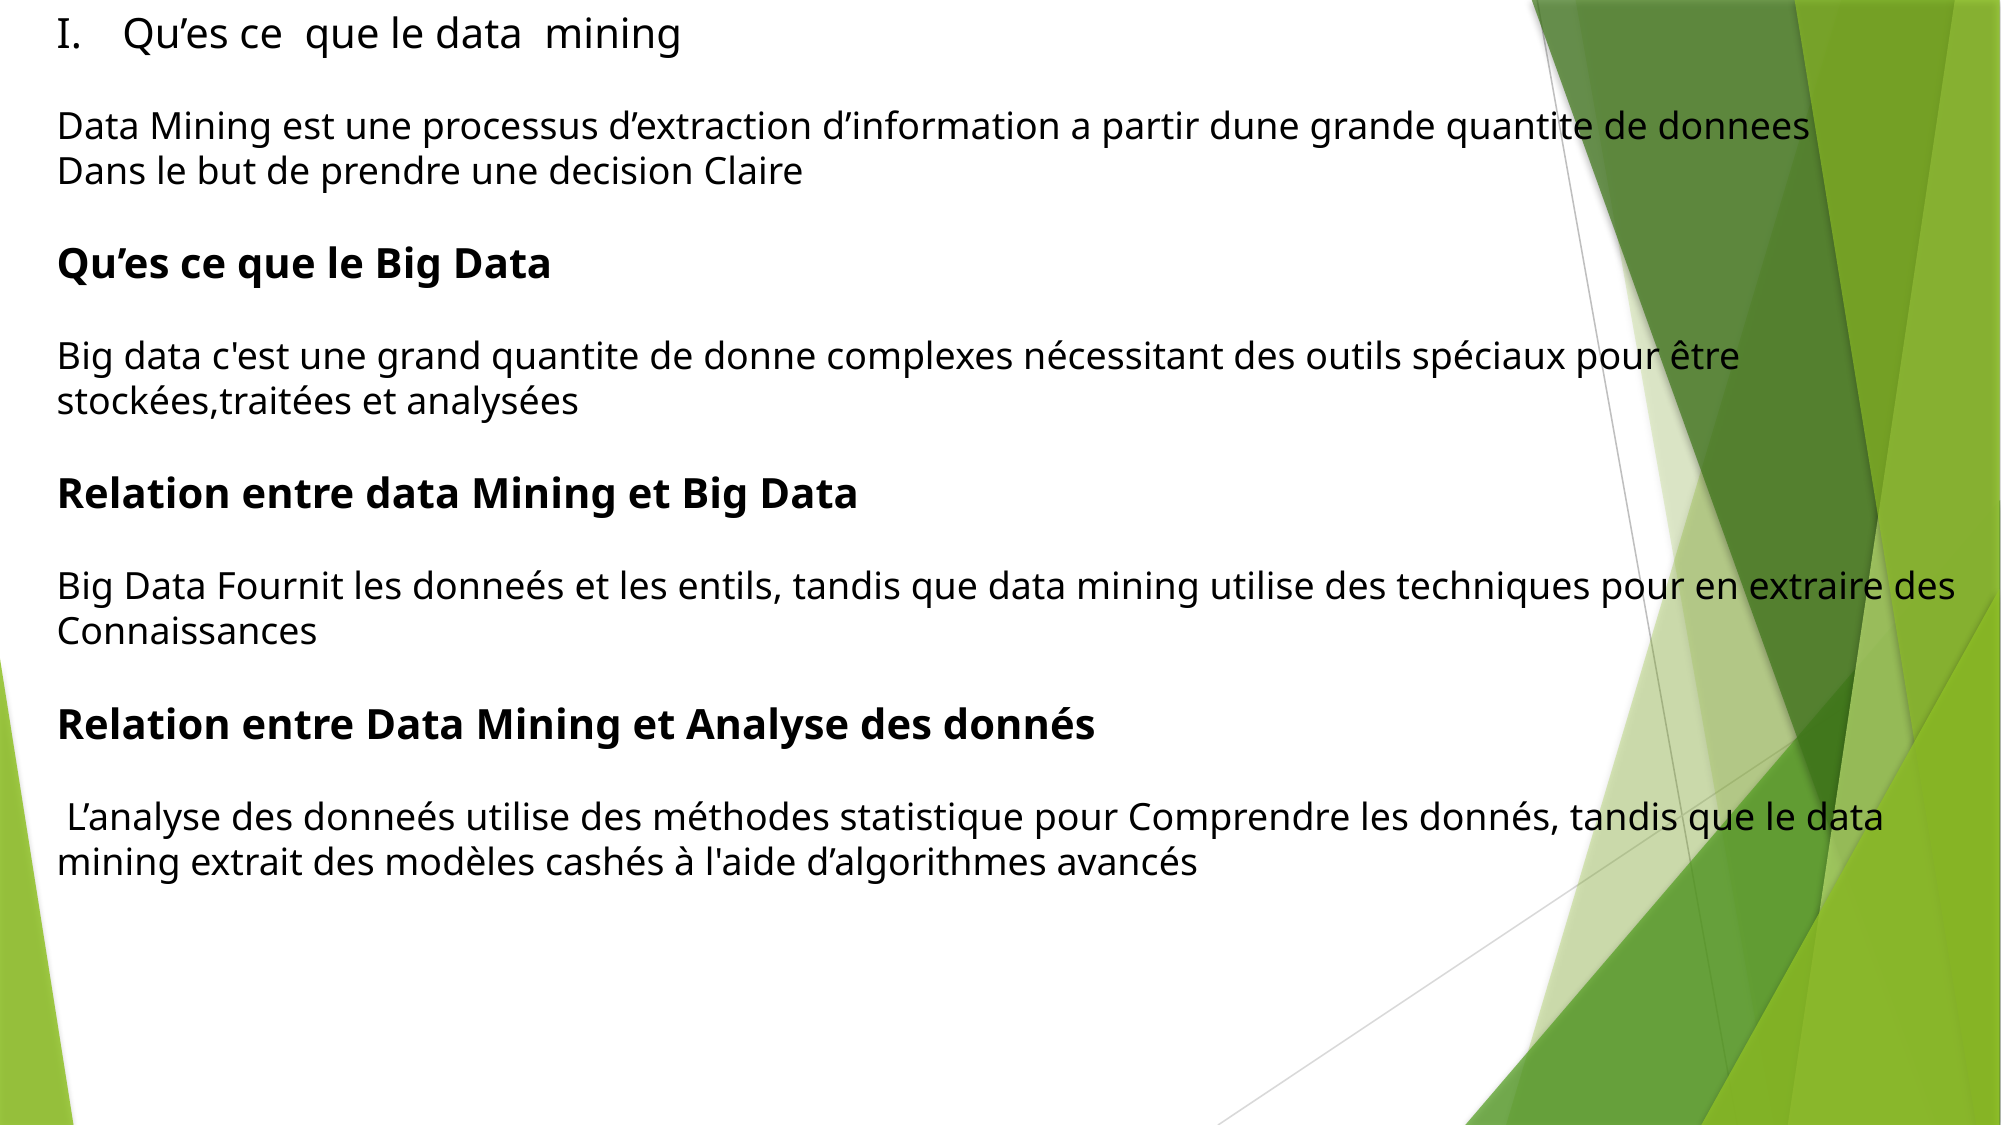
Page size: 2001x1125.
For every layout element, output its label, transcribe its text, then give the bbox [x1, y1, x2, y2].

text_box Qu’es ce que le data mining Data Mining est une processus d’extraction d’information a partir dune grande quantite de donnees Dans le but de prendre une decision Claire Qu’es ce que le Big Data Big data c'est une grand quantite de donne complexes nécessitant des outils spéciaux pour être stockées,traitées et analysées Relation entre data Mining et Big Data Big Data Fournit les donneés et les entils, tandis que data mining utilise des techniques pour en extraire des Connaissances Relation entre Data Mining et Analyse des donnés L’analyse des donneés utilise des méthodes statistique pour Comprendre les donnés, tandis que le data mining extrait des modèles cashés à l'aide d’algorithmes avancés Méthodes et techniques de DM pour L'exploration des données? classification, clastering, association regression [41, 0, 1978, 1125]
